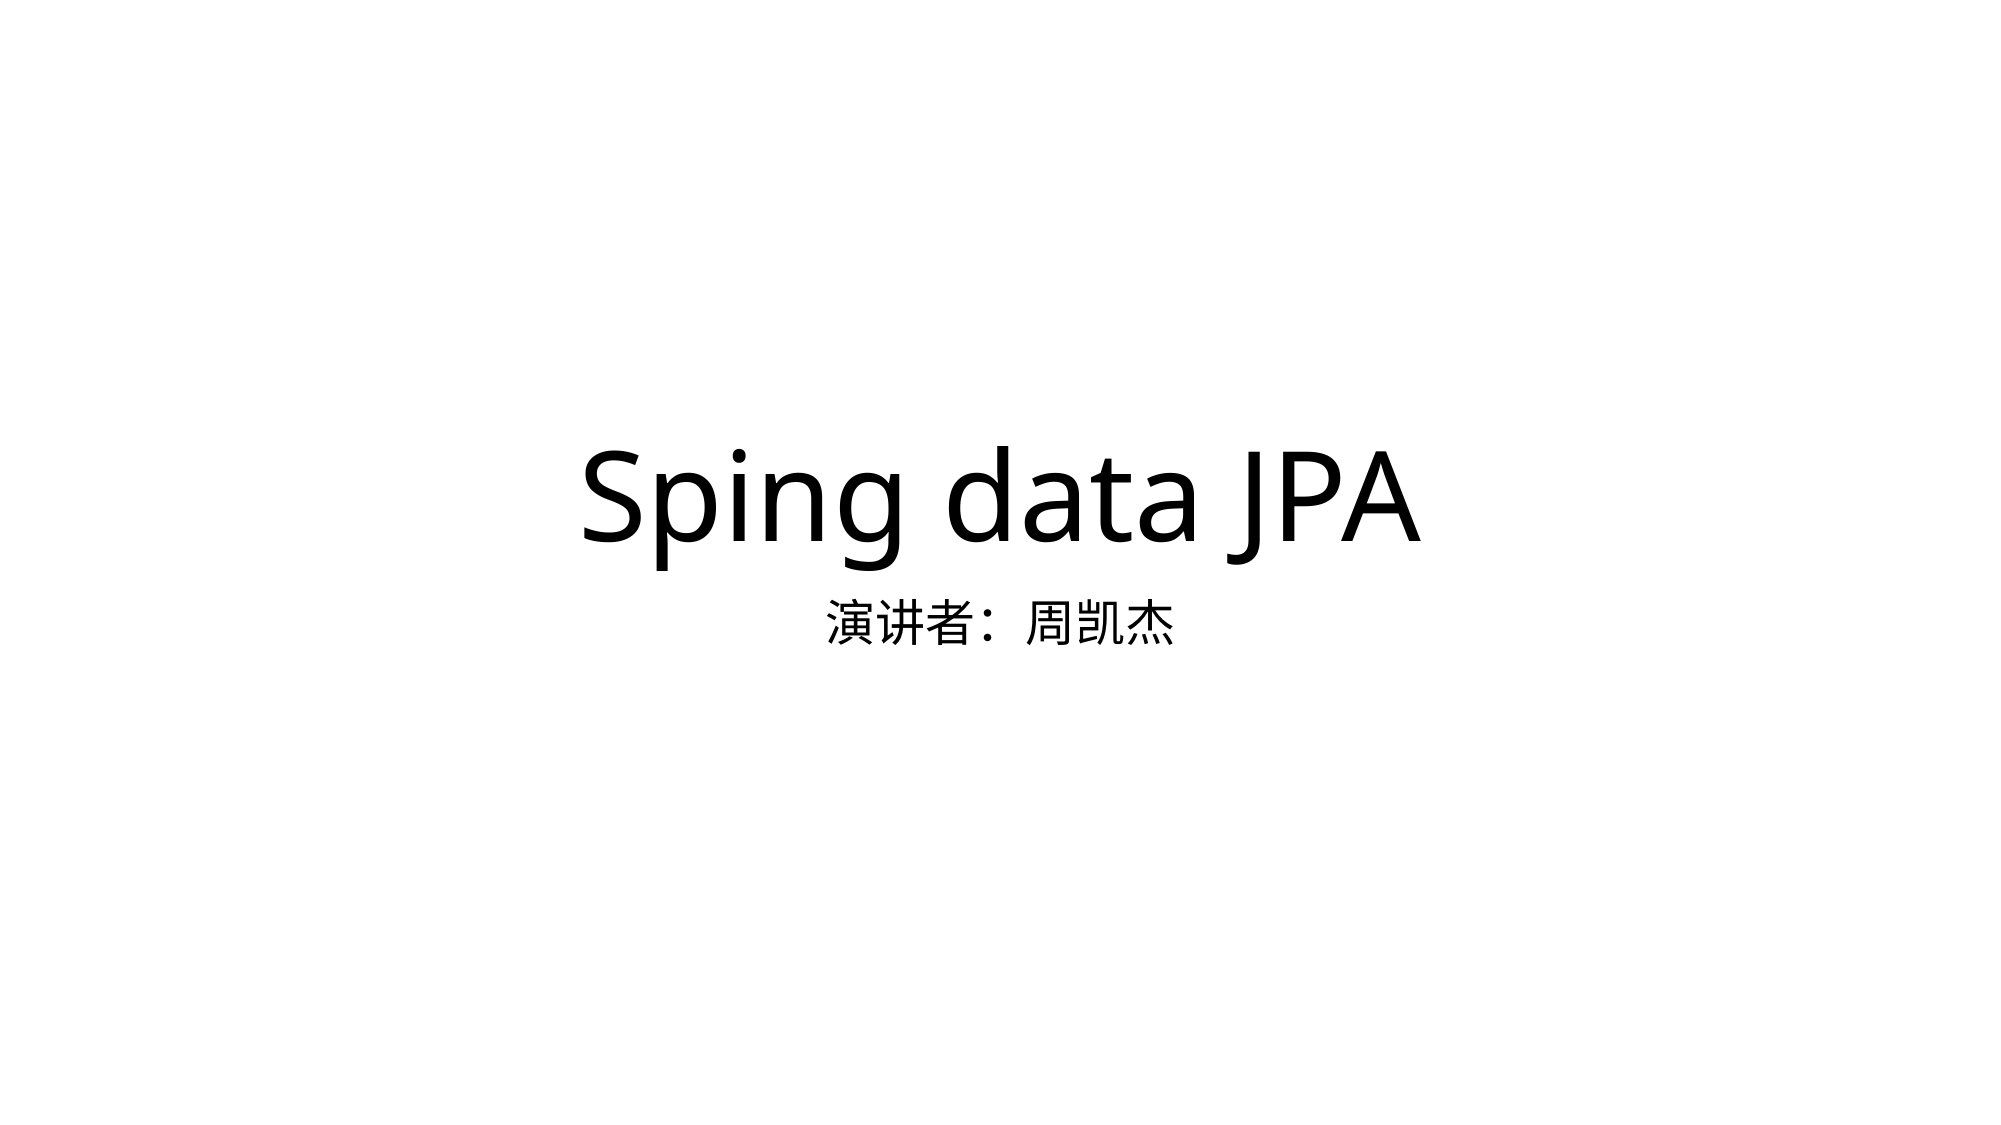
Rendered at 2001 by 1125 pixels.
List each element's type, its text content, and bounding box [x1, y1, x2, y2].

title Sping data JPA [249, 184, 1750, 576]
subtitle 演讲者：周凯杰 [249, 590, 1750, 863]
